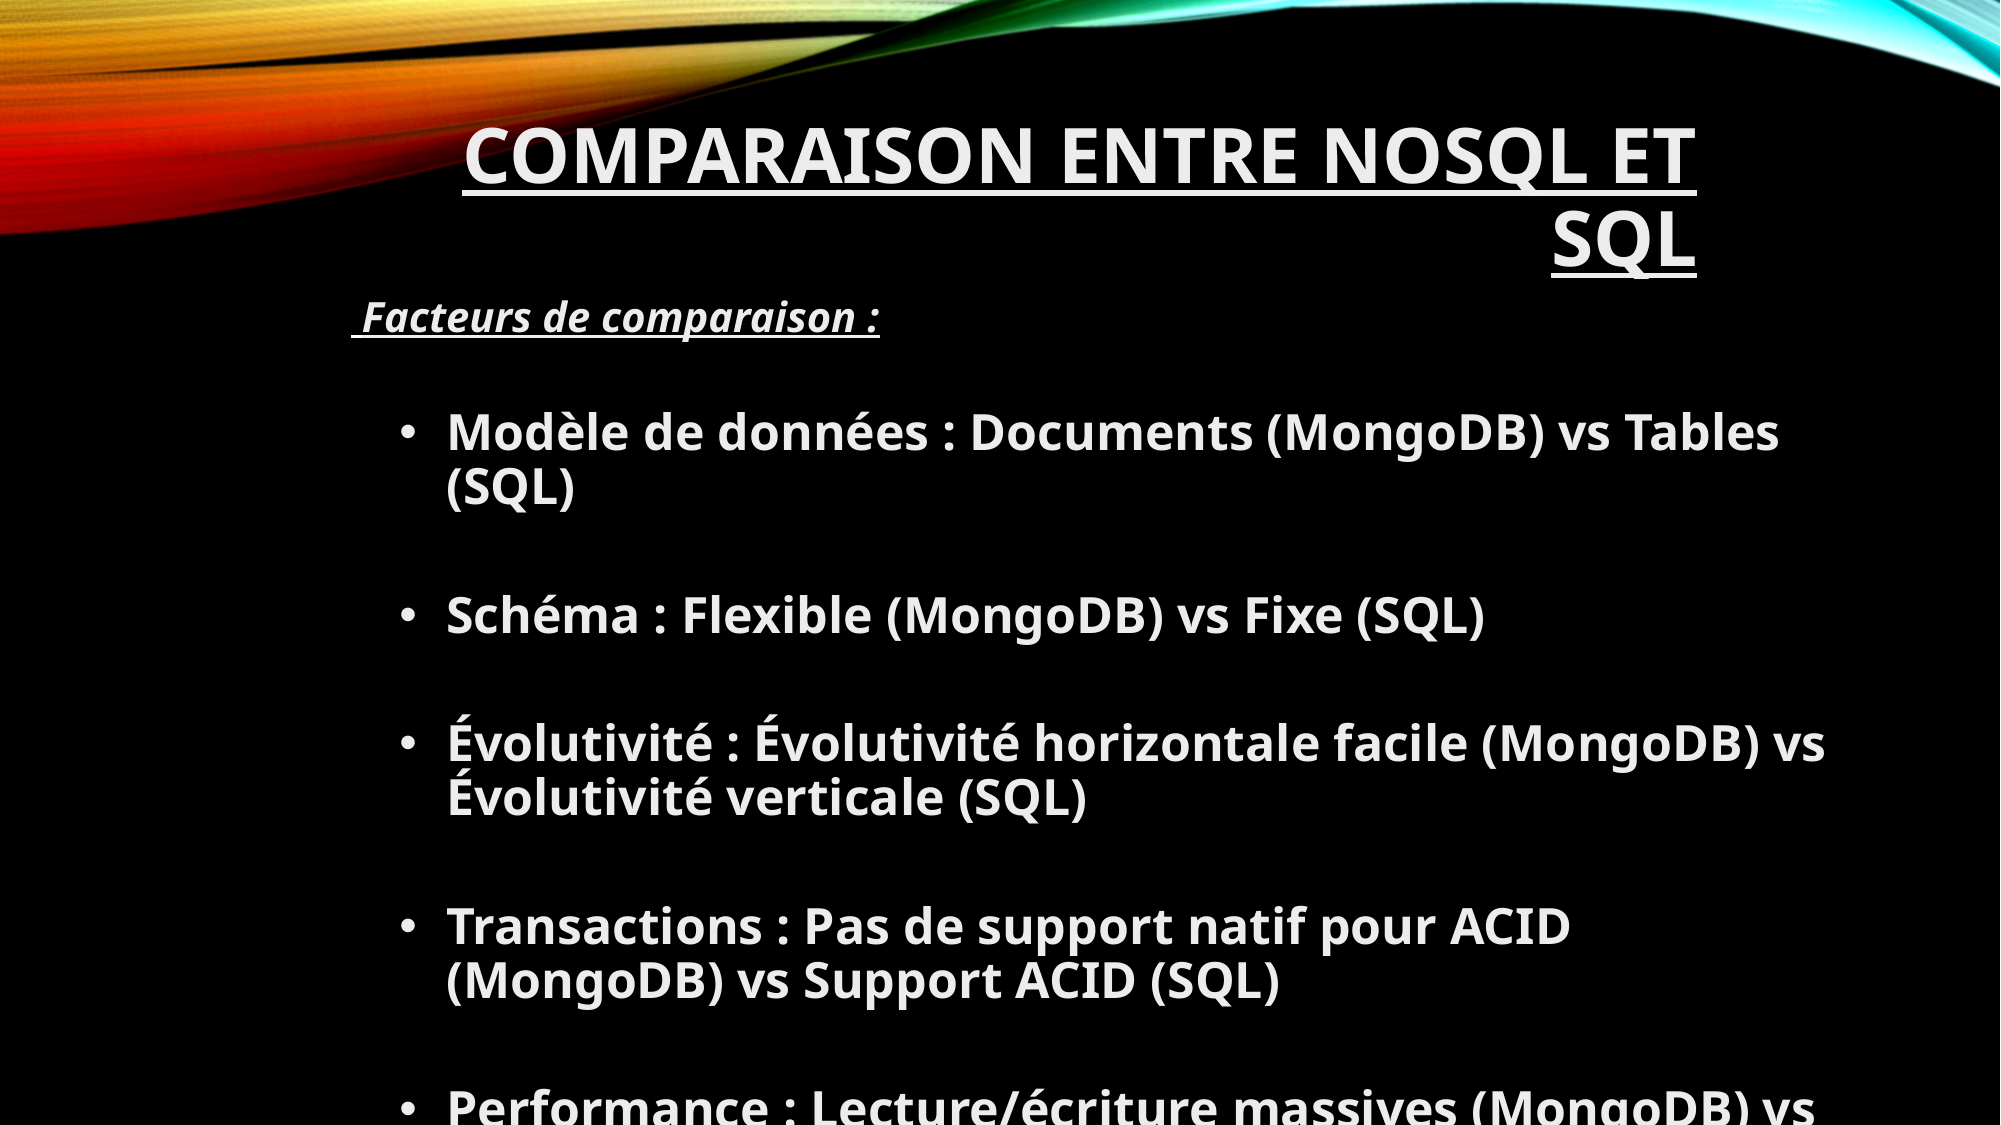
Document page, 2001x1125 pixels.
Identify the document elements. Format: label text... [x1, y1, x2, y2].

picture [0, 0, 2000, 237]
text_box Facteurs de comparaison : [0, 283, 1054, 348]
title Comparaison entre nosql et SQL [287, 110, 1713, 291]
list Modèle de données : Documents (MongoDB) vs Tables (SQL) Schéma : Flexible (MongoDB) vs Fixe (SQL) Évolutivité : Évolutivité horizontale facile (MongoDB) vs Évolutivité verticale (SQL) Transactions : Pas de support natif pour ACID (MongoDB) vs Support ACID (SQL) Performance : Lecture/écriture massives (MongoDB) vs Transactions complexes (SQL) [309, 329, 1878, 1016]
